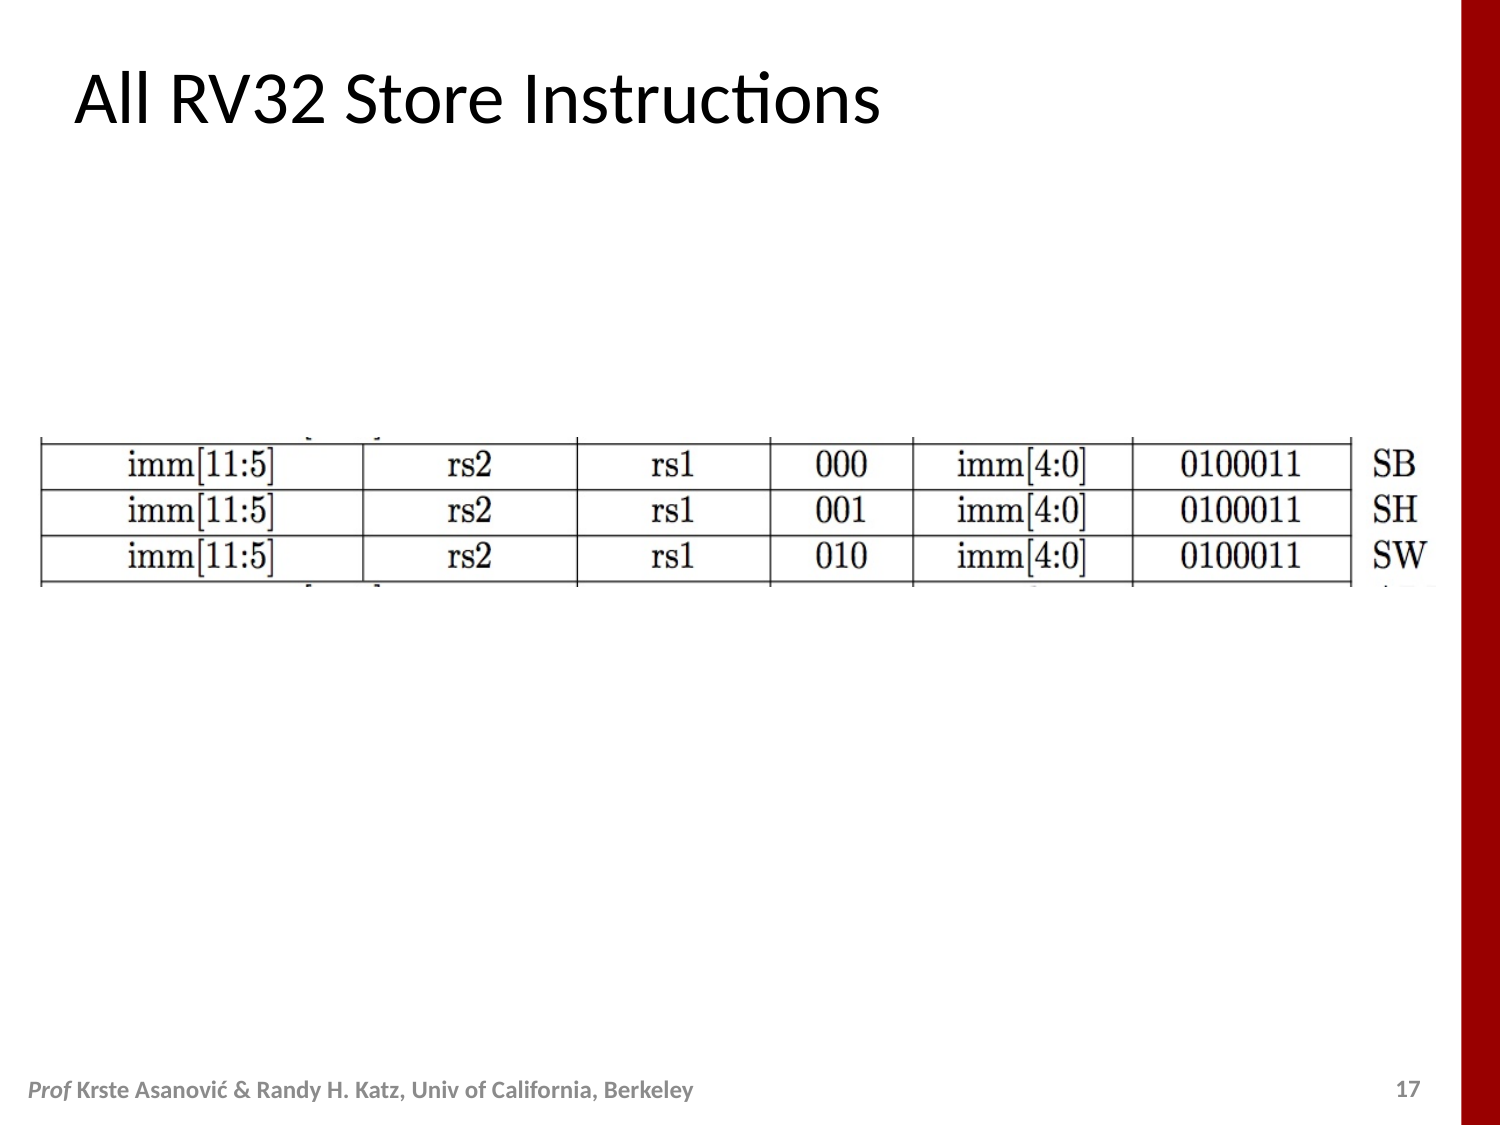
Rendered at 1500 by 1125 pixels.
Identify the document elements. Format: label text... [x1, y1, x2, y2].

title All RV32 Store Instructions [59, 31, 1305, 156]
picture [29, 437, 1436, 587]
text_box Prof Krste Asanović & Randy H. Katz, Univ of California, Berkeley [12, 1059, 875, 1118]
